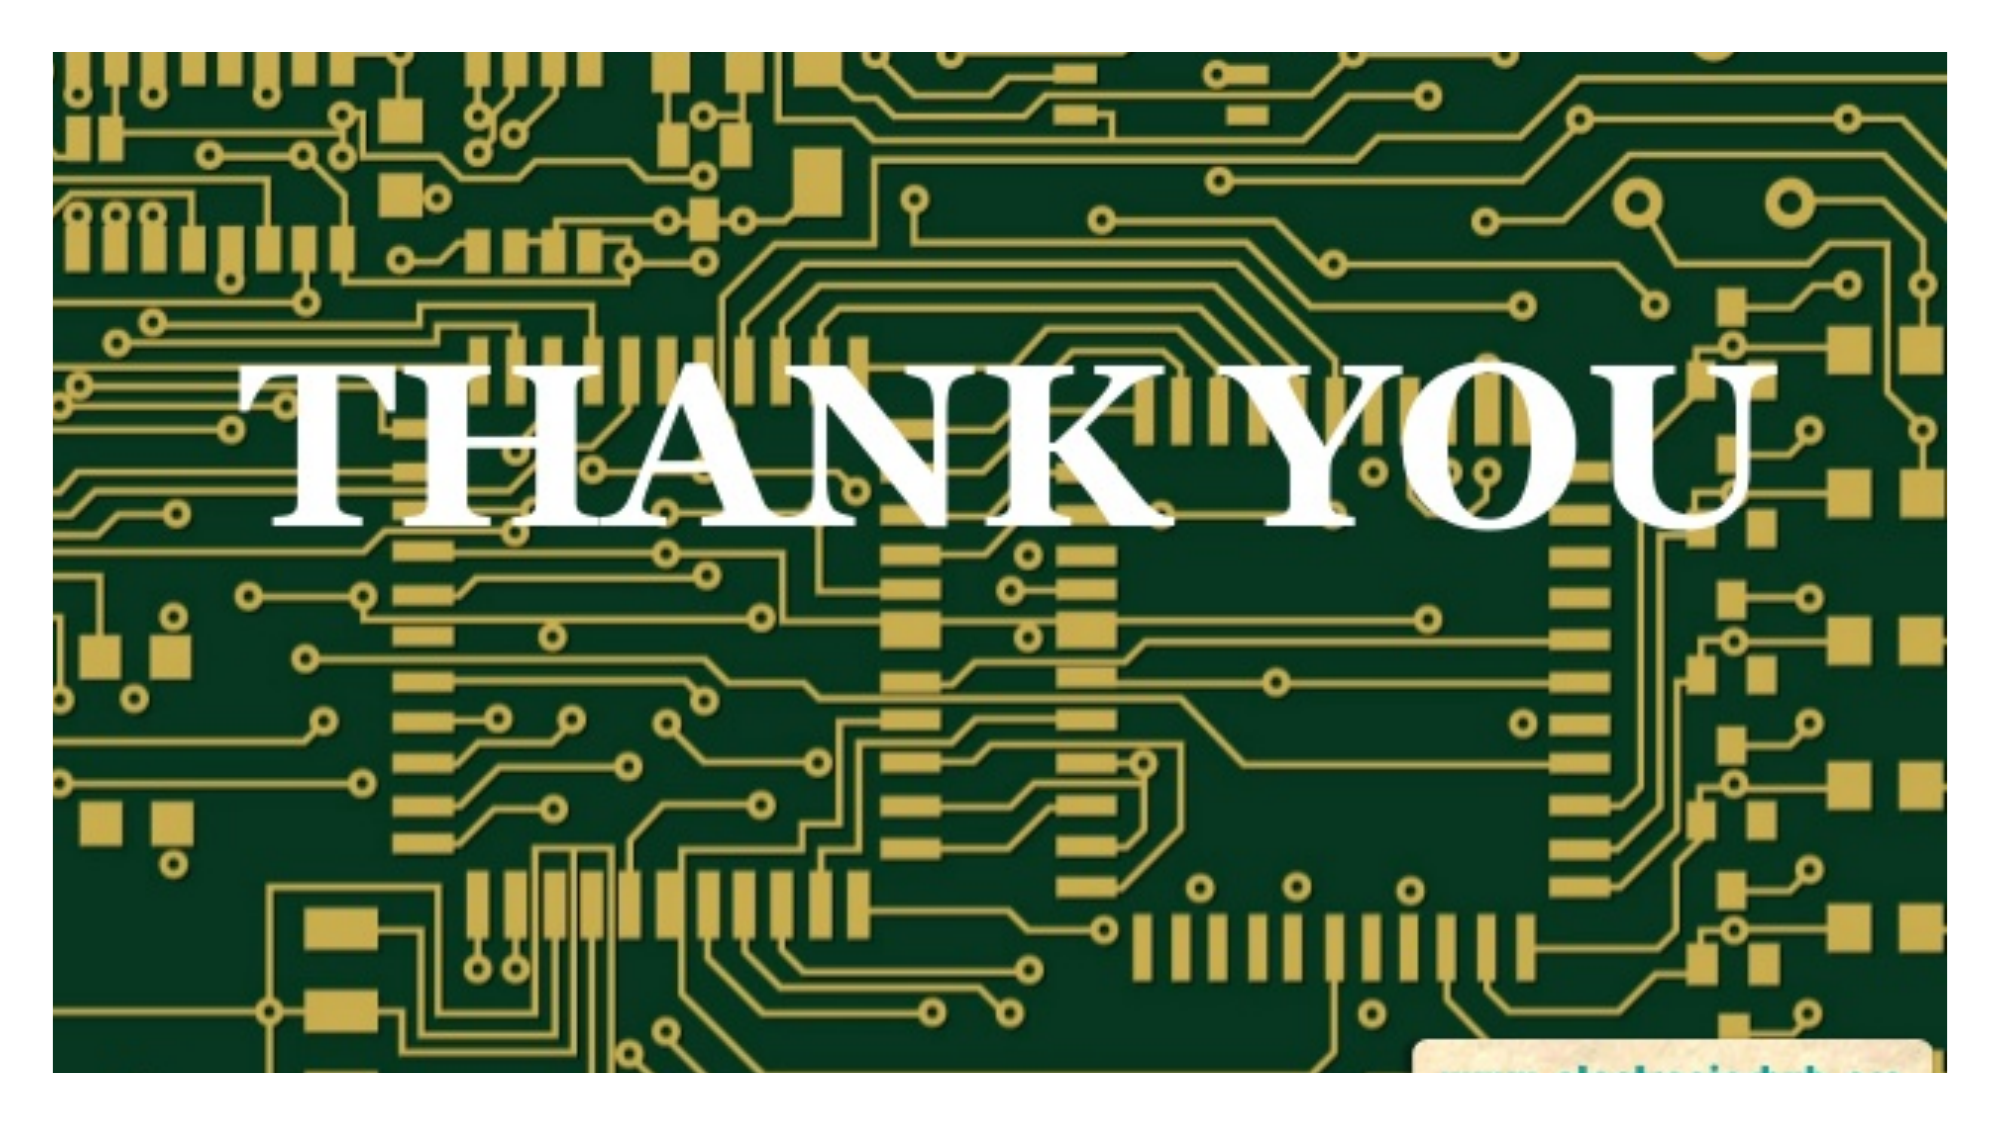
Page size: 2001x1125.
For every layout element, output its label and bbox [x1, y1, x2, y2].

list [52, 52, 1948, 1073]
